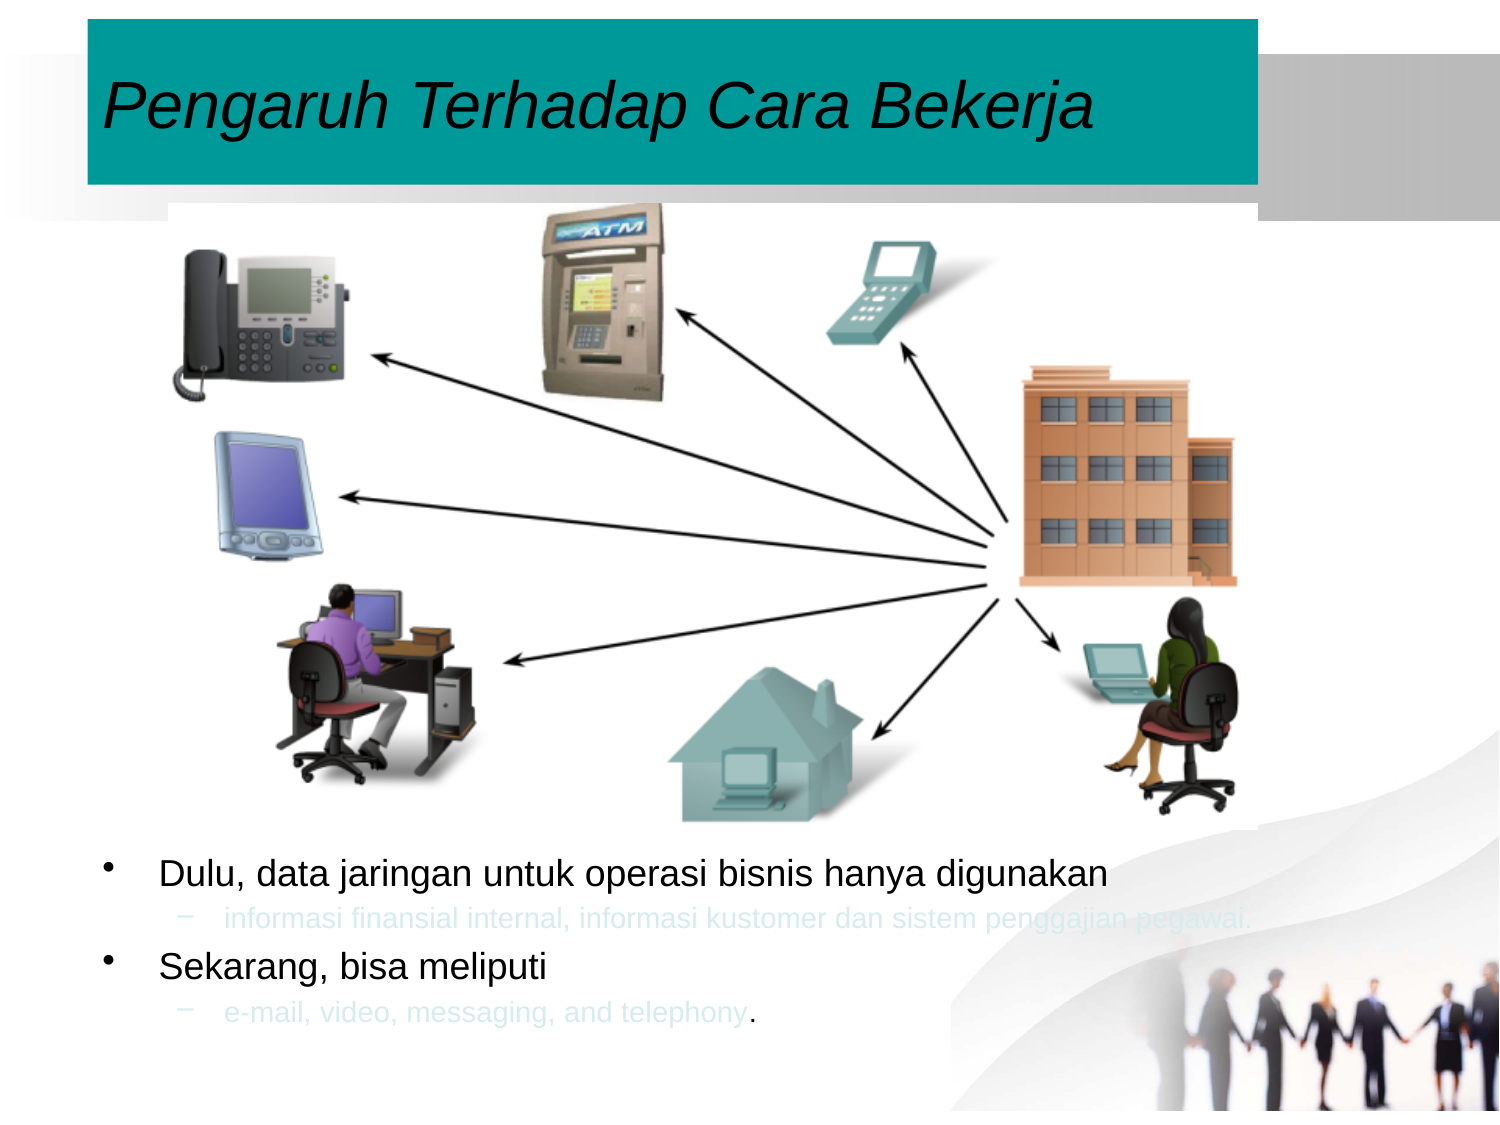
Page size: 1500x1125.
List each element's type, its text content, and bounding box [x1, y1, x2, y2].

text_box Pengaruh Terhadap Cara Bekerja [87, 19, 1258, 185]
list Dulu, data jaringan untuk operasi bisnis hanya digunakan informasi finansial internal, informasi kustomer dan sistem penggajian pegawai. Sekarang, bisa meliputi e-mail, video, messaging, and telephony. [87, 841, 1497, 1061]
picture [168, 203, 1499, 1111]
